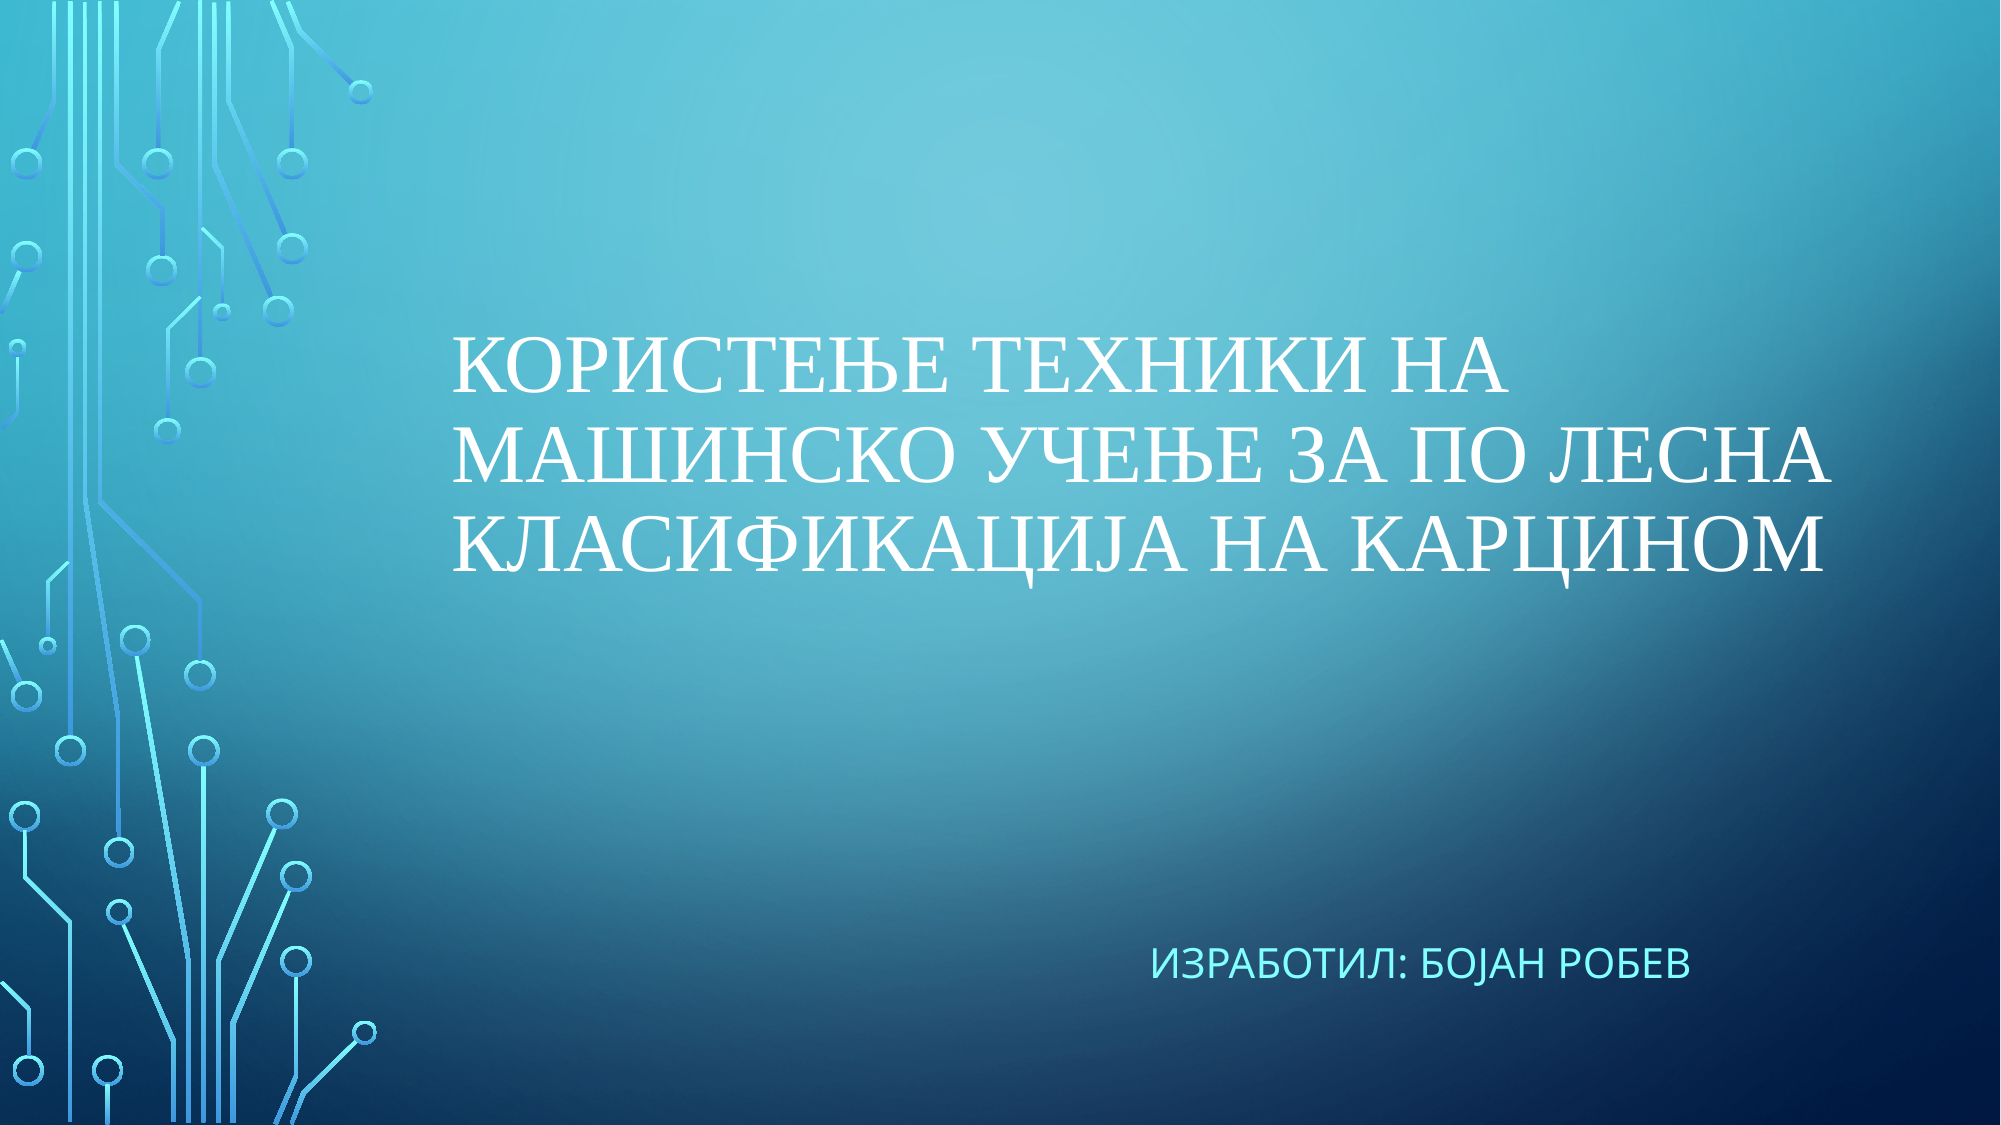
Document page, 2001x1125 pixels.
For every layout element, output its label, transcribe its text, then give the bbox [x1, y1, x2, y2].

title Користење техники на машинско учење за по лесна класификација на карцином [436, 205, 1879, 598]
subtitle Изработил: Бојан робев [1134, 919, 1776, 1000]
